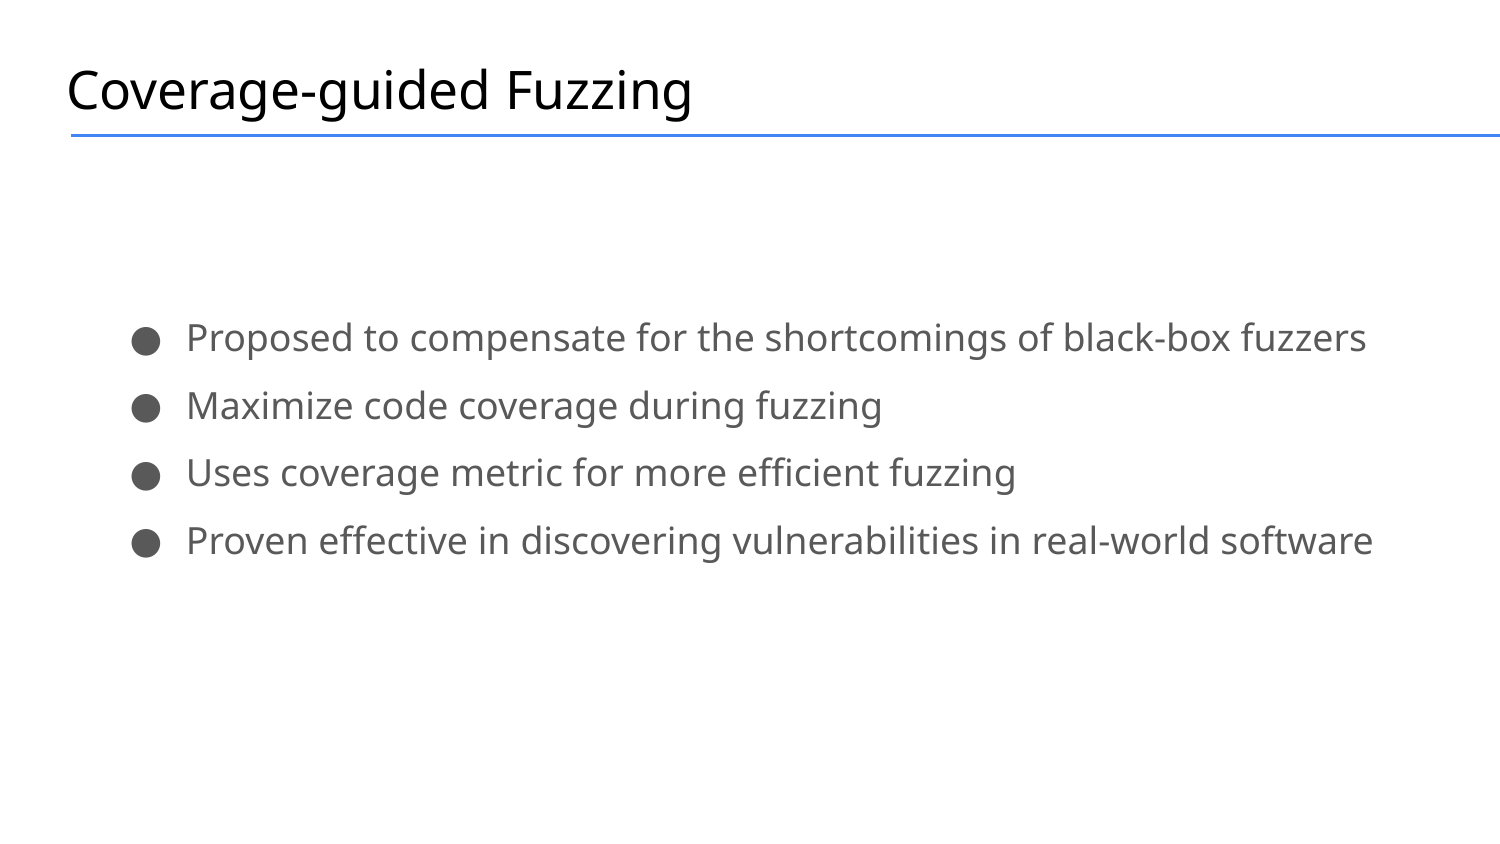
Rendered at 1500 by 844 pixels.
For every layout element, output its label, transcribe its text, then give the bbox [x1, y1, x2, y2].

list Proposed to compensate for the shortcomings of black-box fuzzers Maximize code coverage during fuzzing Uses coverage metric for more efficient fuzzing Proven effective in discovering vulnerabilities in real-world software [95, 276, 1494, 707]
title Coverage-guided Fuzzing [51, 41, 1449, 136]
